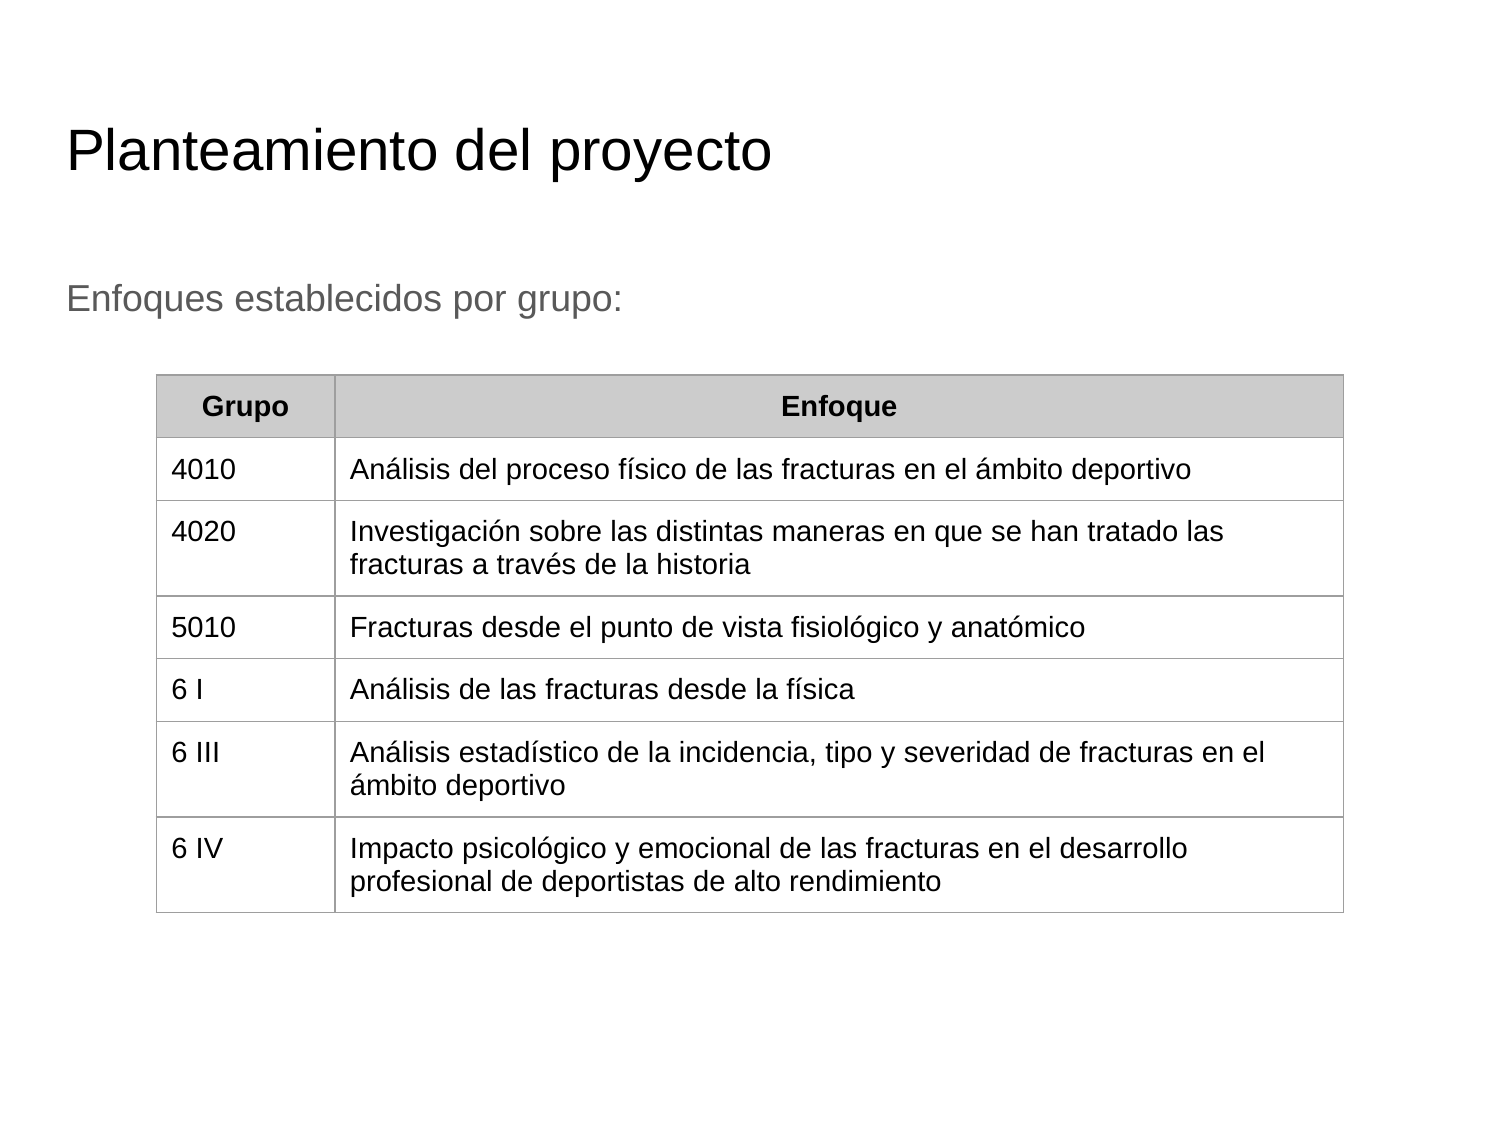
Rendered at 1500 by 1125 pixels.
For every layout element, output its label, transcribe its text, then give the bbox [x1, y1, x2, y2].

table_cell Análisis del proceso físico de las fracturas en el ámbito deportivo [336, 438, 1343, 500]
list Enfoques establecidos por grupo: [51, 252, 1449, 337]
table_cell Investigación sobre las distintas maneras en que se han tratado las fracturas a través de la historia [336, 501, 1343, 595]
table_cell 4020 [157, 501, 334, 595]
title Planteamiento del proyecto [51, 97, 1449, 223]
table_cell Análisis de las fracturas desde la física [336, 659, 1343, 721]
table_cell Análisis estadístico de la incidencia, tipo y severidad de fracturas en el ámbito deportivo [336, 722, 1343, 816]
table_cell Impacto psicológico y emocional de las fracturas en el desarrollo profesional de deportistas de alto rendimiento [336, 818, 1343, 912]
table_header Grupo [157, 376, 334, 437]
table_cell 6 IV [157, 818, 334, 912]
table_cell 5010 [157, 597, 334, 658]
table_cell Fracturas desde el punto de vista fisiológico y anatómico [336, 597, 1343, 658]
table_header Enfoque [336, 376, 1343, 437]
table_cell 4010 [157, 438, 334, 500]
table_cell 6 III [157, 722, 334, 816]
table_cell 6 I [157, 659, 334, 721]
